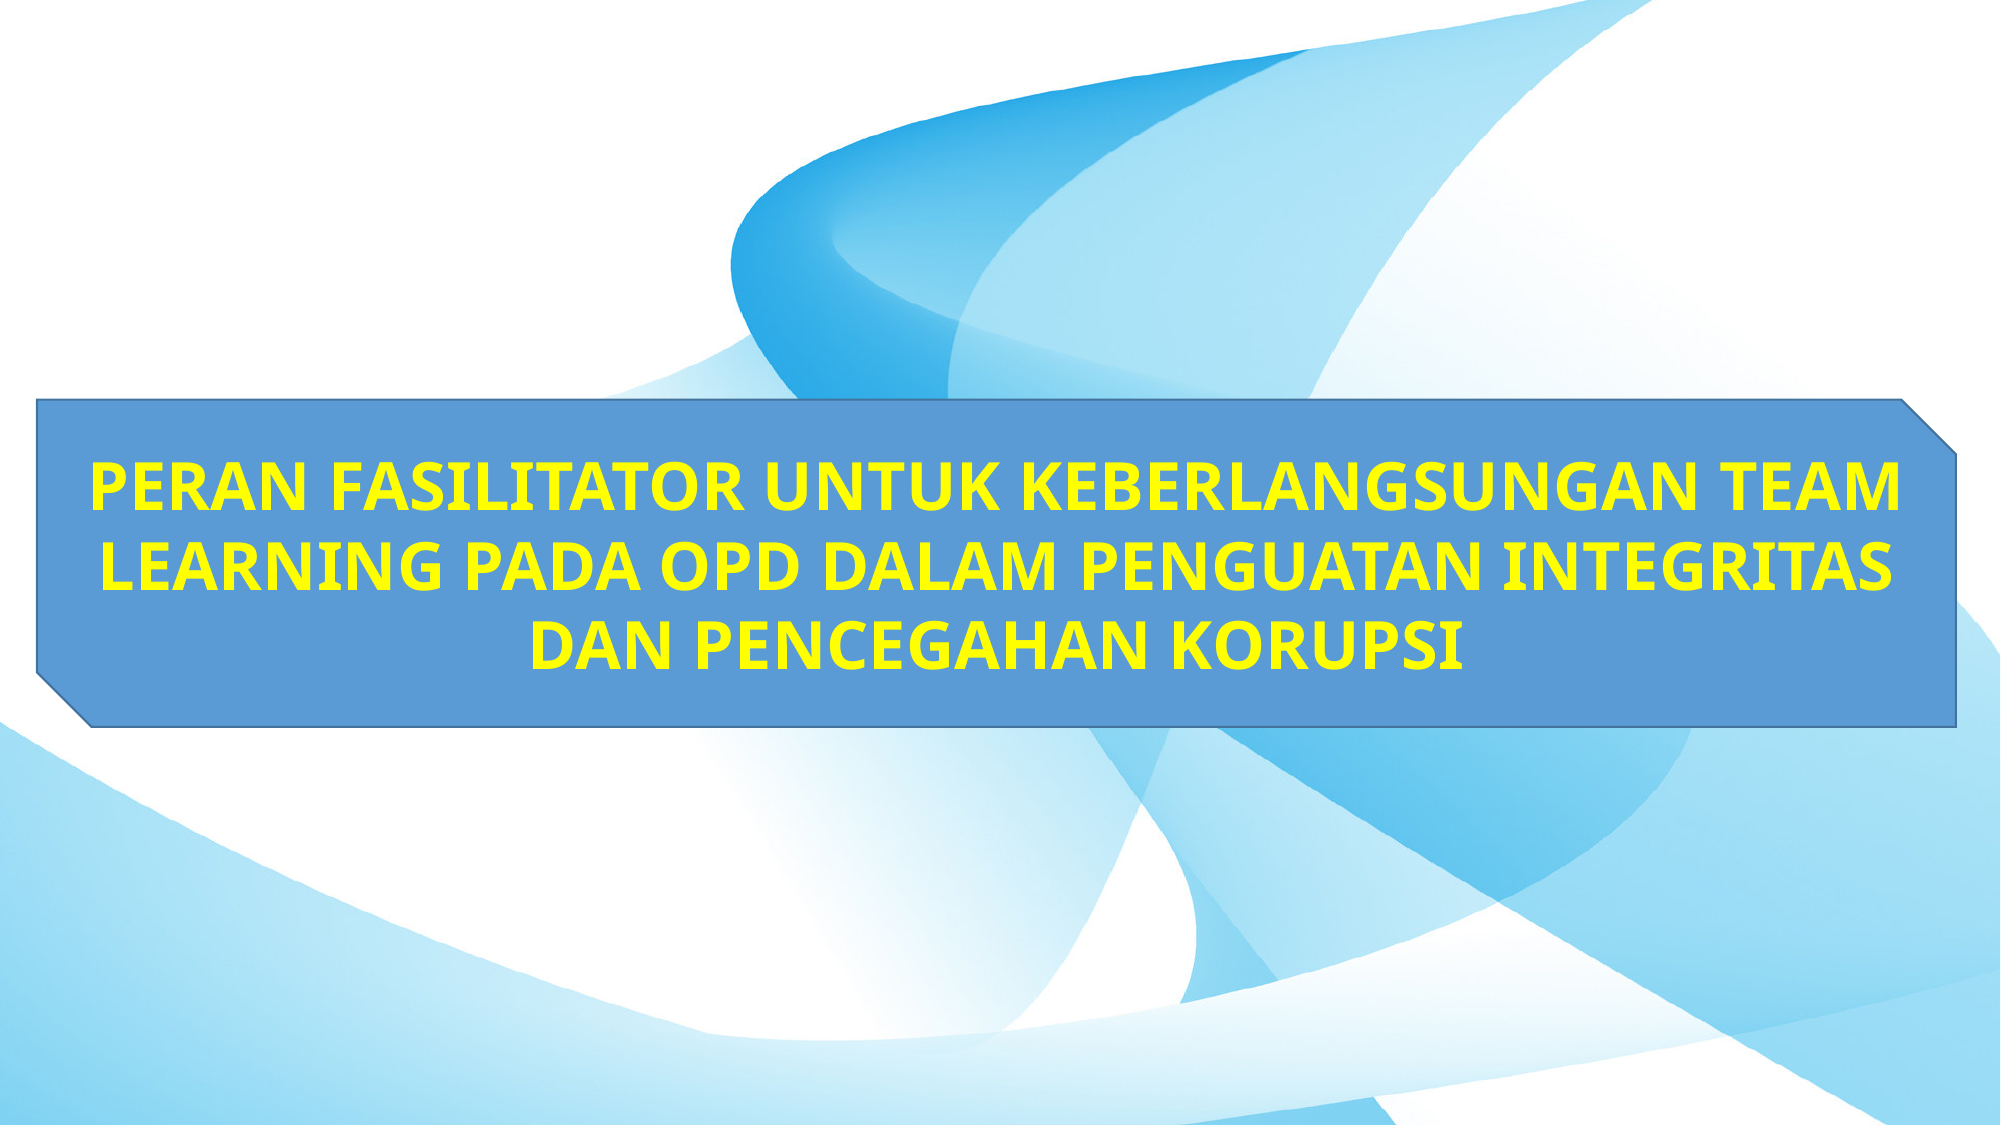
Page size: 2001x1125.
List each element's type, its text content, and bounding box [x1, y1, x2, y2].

picture [0, 0, 2001, 1125]
text_box PERAN FASILITATOR UNTUK KEBERLANGSUNGAN TEAM LEARNING PADA OPD DALAM PENGUATAN INTEGRITAS DAN PENCEGAHAN KORUPSI [35, 398, 1957, 728]
